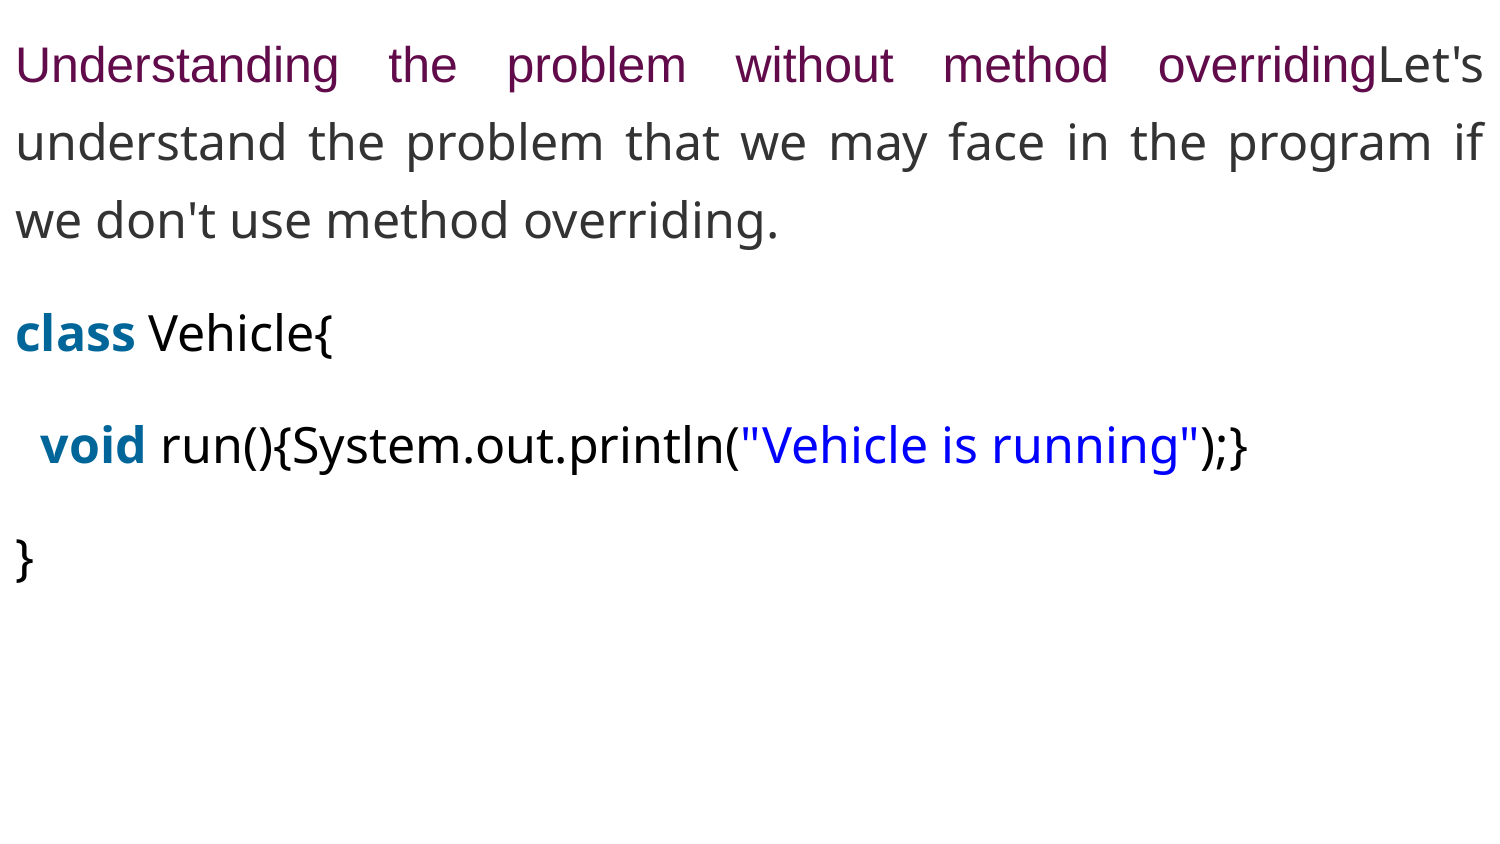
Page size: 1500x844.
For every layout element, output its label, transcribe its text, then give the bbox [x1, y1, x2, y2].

text_box Understanding the problem without method overridingLet's understand the problem that we may face in the program if we don't use method overriding. class Vehicle{ void run(){System.out.println("Vehicle is running");} } [0, 0, 1500, 601]
